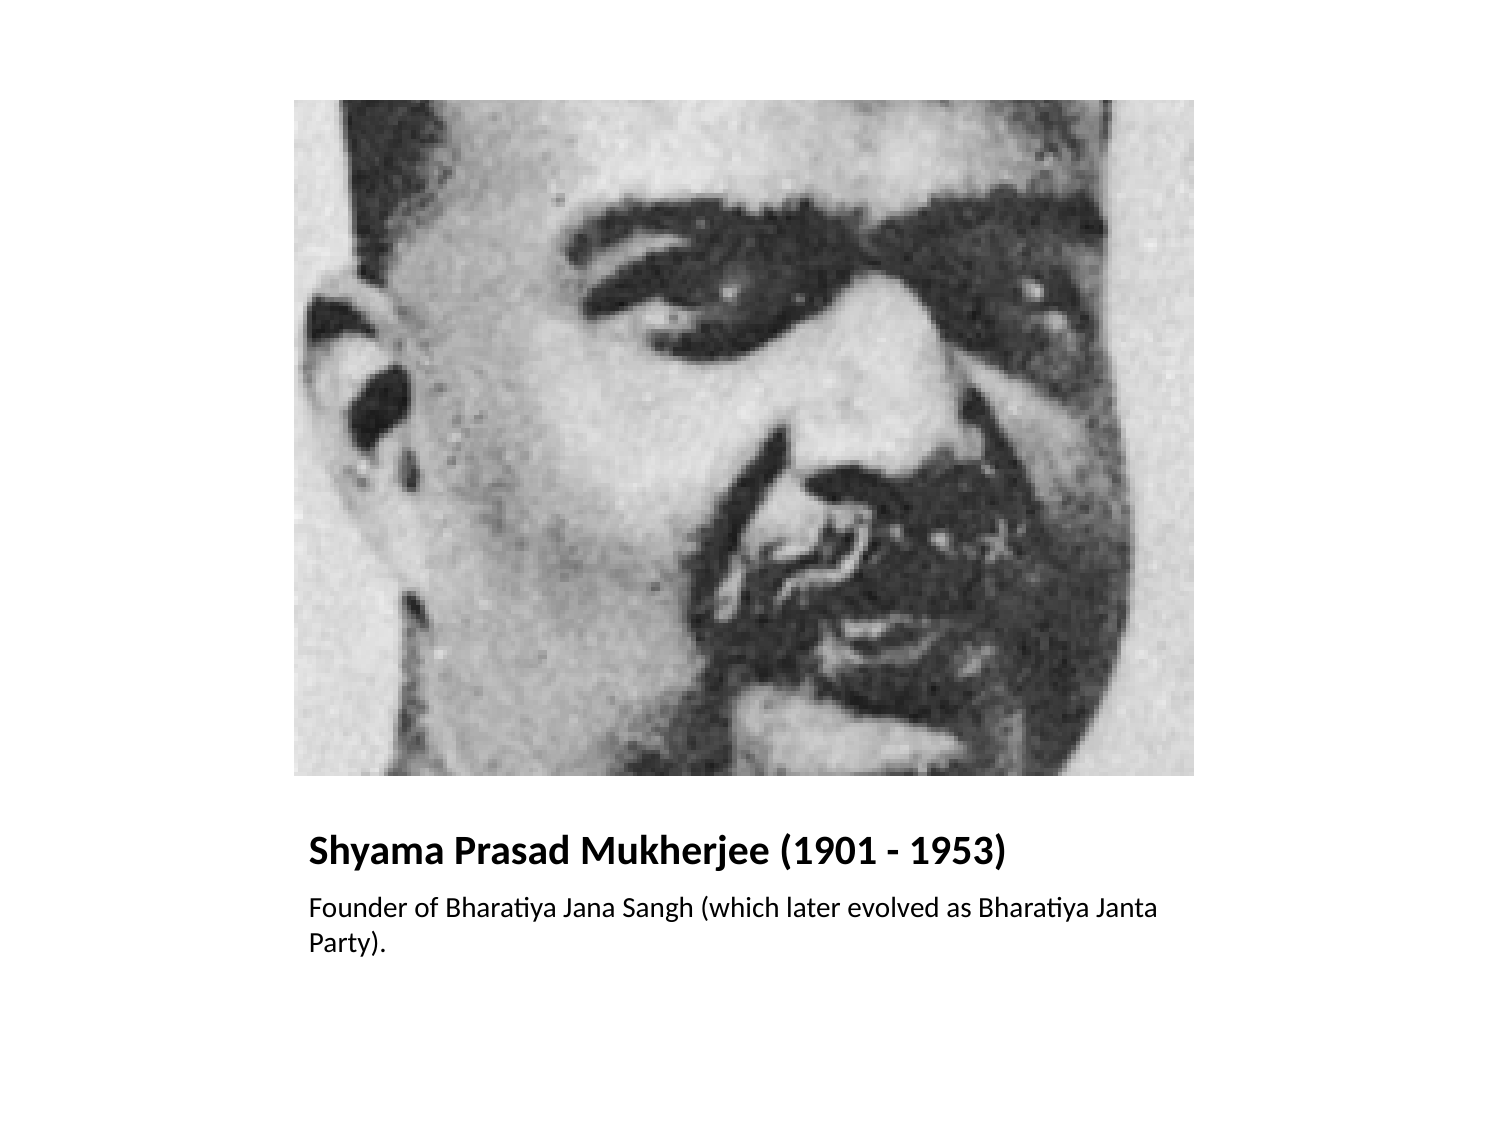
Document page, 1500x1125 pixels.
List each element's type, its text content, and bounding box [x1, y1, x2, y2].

title Shyama Prasad Mukherjee (1901 - 1953) [294, 787, 1194, 880]
list Founder of Bharatiya Jana Sangh (which later evolved as Bharatiya Janta Party). [294, 880, 1194, 1013]
picture [293, 100, 1195, 776]
